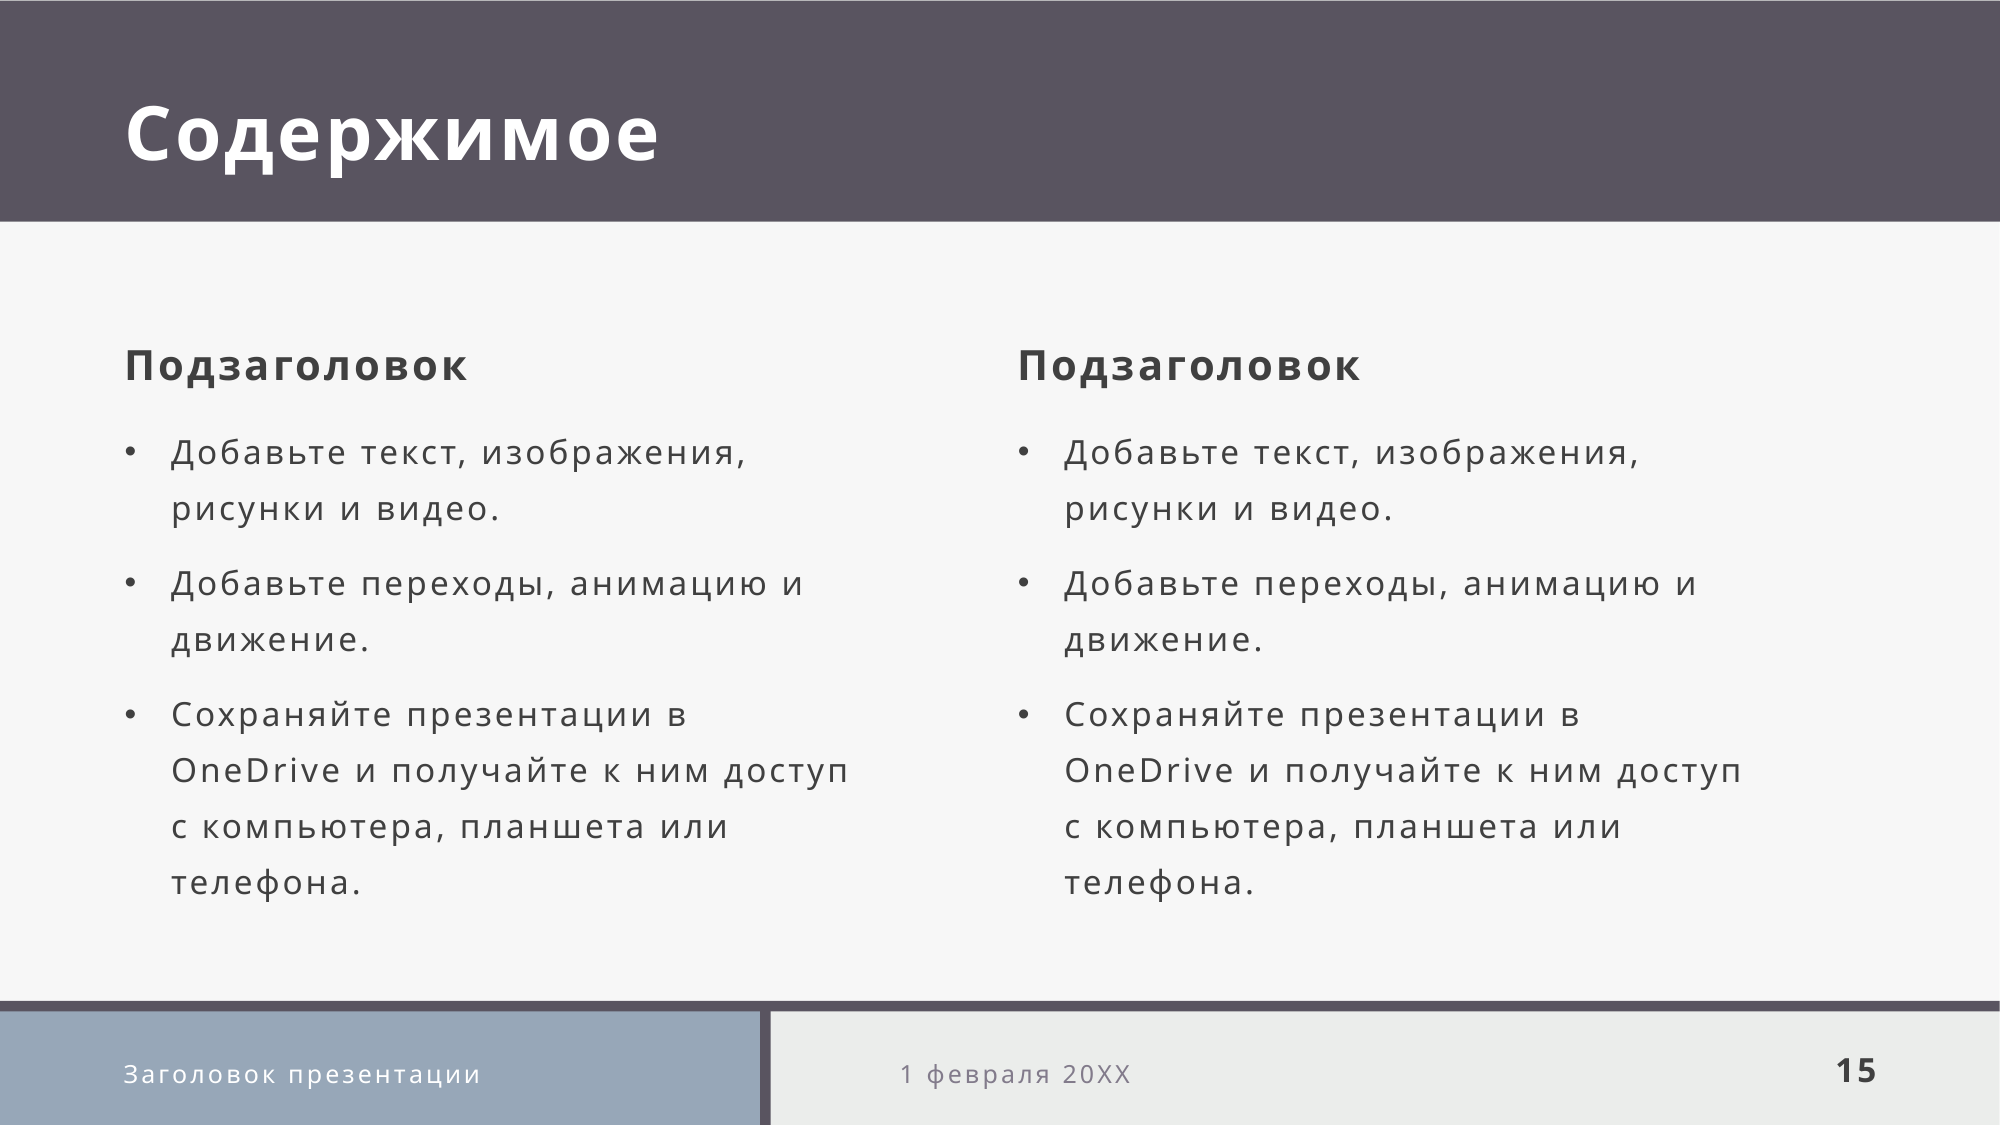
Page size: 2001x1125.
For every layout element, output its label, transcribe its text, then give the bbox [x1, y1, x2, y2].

title Содержимое [106, 29, 1895, 184]
footer Заголовок презентации [105, 1035, 668, 1110]
list Добавьте текст, изображения, рисунки и видео. Добавьте переходы, анимацию и движение. Сохраняйте презентации в OneDrive и получайте к ним доступ с компьютера, планшета или телефона. [999, 397, 1776, 895]
slide_number 1 февраля 20XX [881, 1035, 1442, 1110]
slide_number 15 [1733, 1035, 1895, 1110]
list Подзаголовок [999, 300, 1776, 378]
list Подзаголовок [106, 300, 882, 378]
list Добавьте текст, изображения, рисунки и видео. Добавьте переходы, анимацию и движение. Сохраняйте презентации в OneDrive и получайте к ним доступ с компьютера, планшета или телефона. [106, 397, 882, 895]
